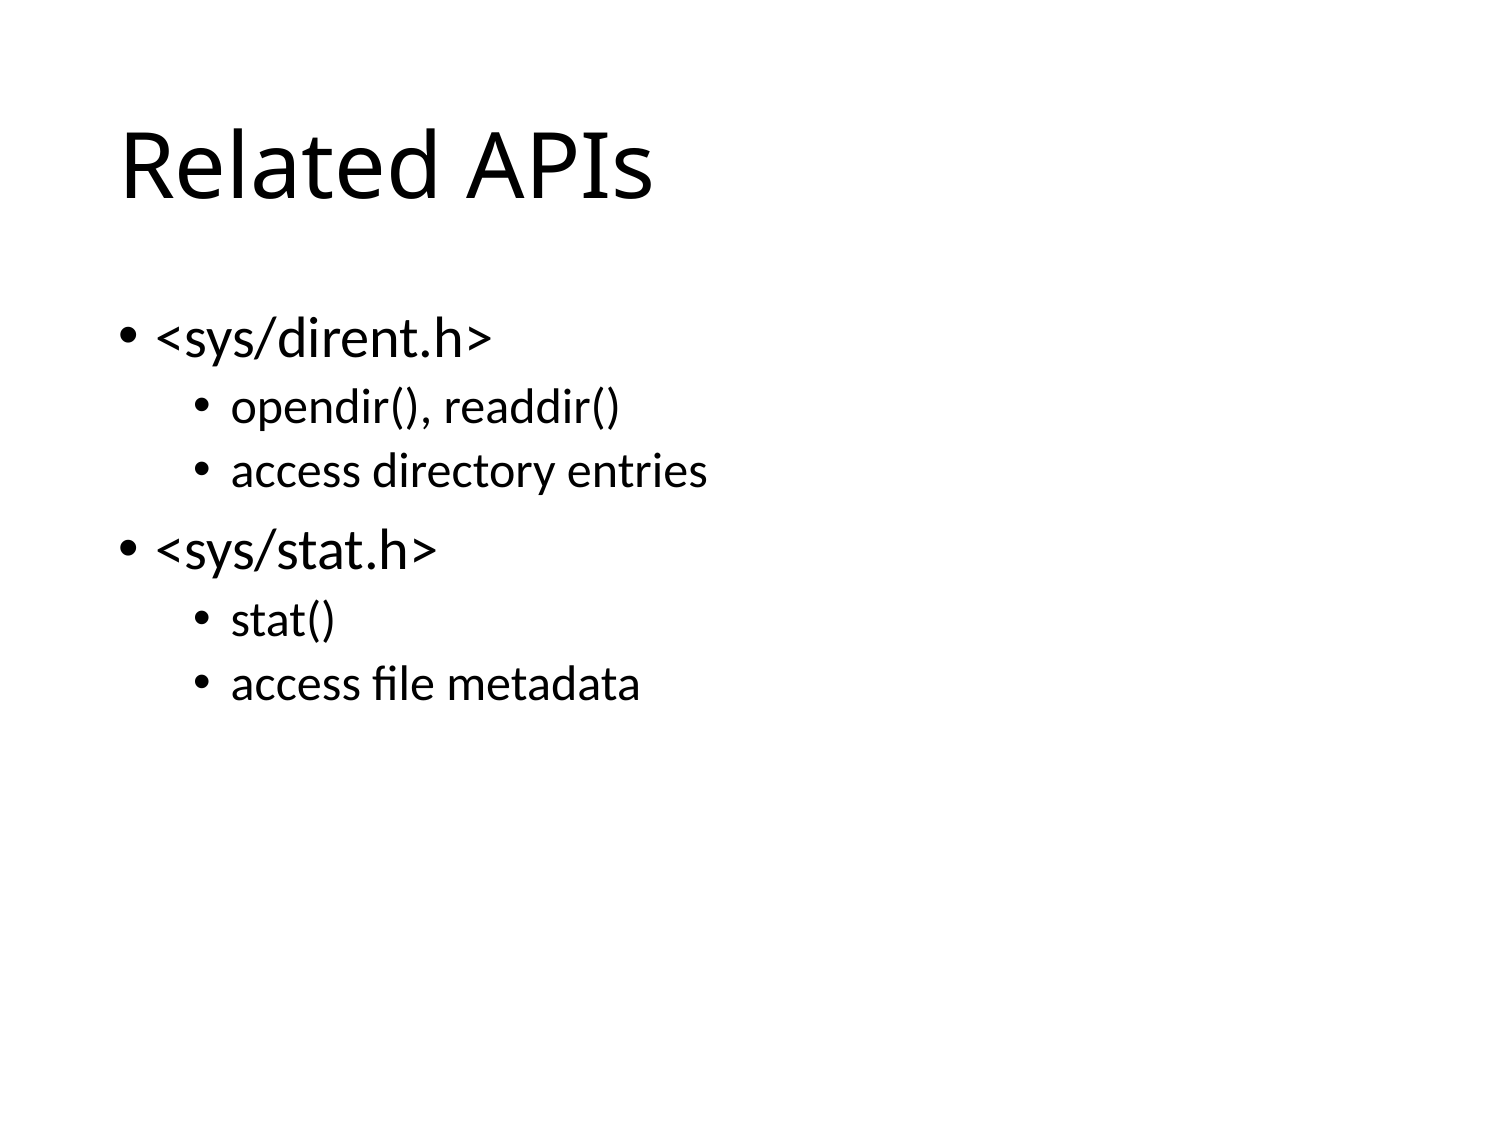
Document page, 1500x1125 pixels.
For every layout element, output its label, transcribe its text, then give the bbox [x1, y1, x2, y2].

list <sys/dirent.h> opendir(), readdir() access directory entries <sys/stat.h> stat() access file metadata [103, 299, 1397, 1014]
title Related APIs [103, 59, 1397, 278]
